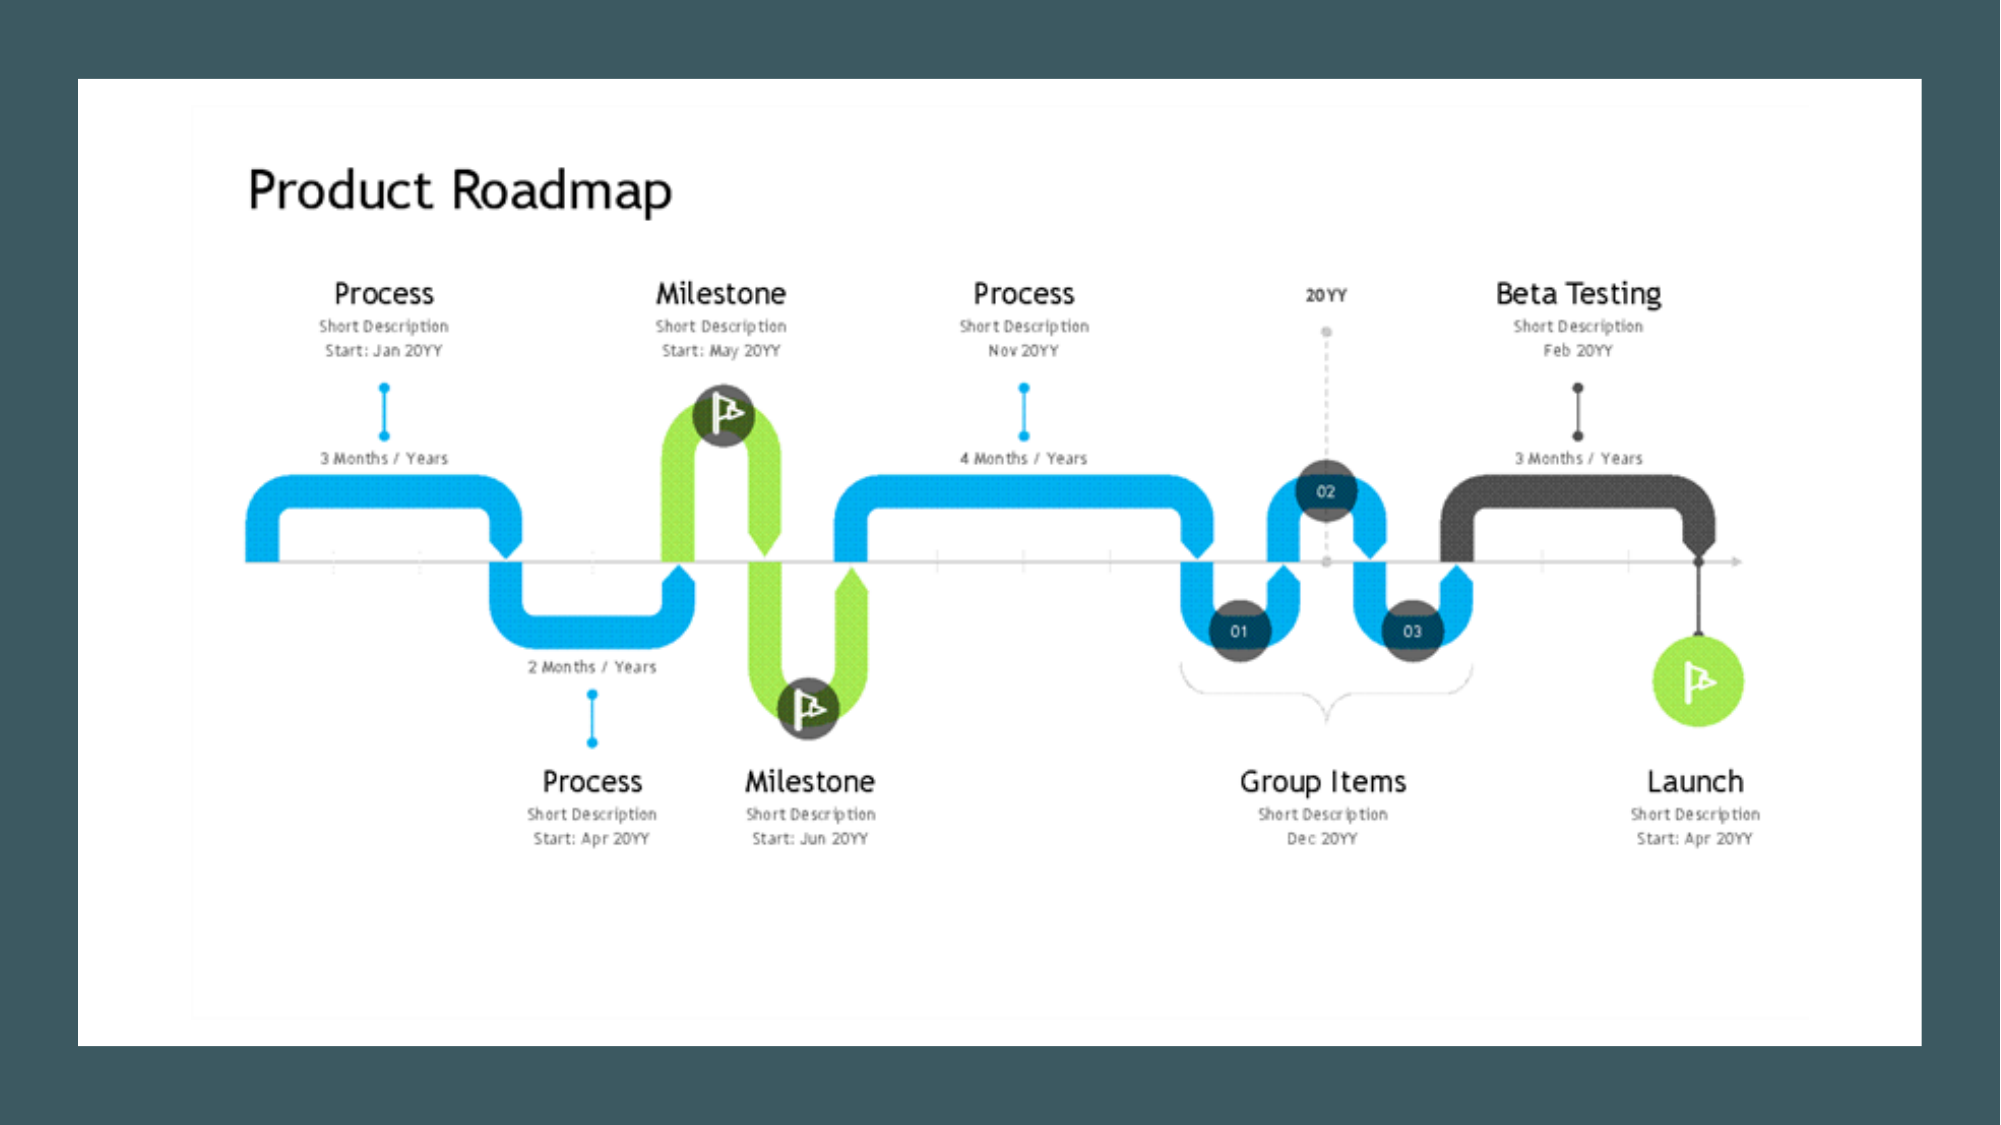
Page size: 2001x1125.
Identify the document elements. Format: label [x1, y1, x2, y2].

list [191, 105, 1809, 1020]
text_box [77, 78, 1923, 1047]
text_box [0, 0, 2000, 1125]
